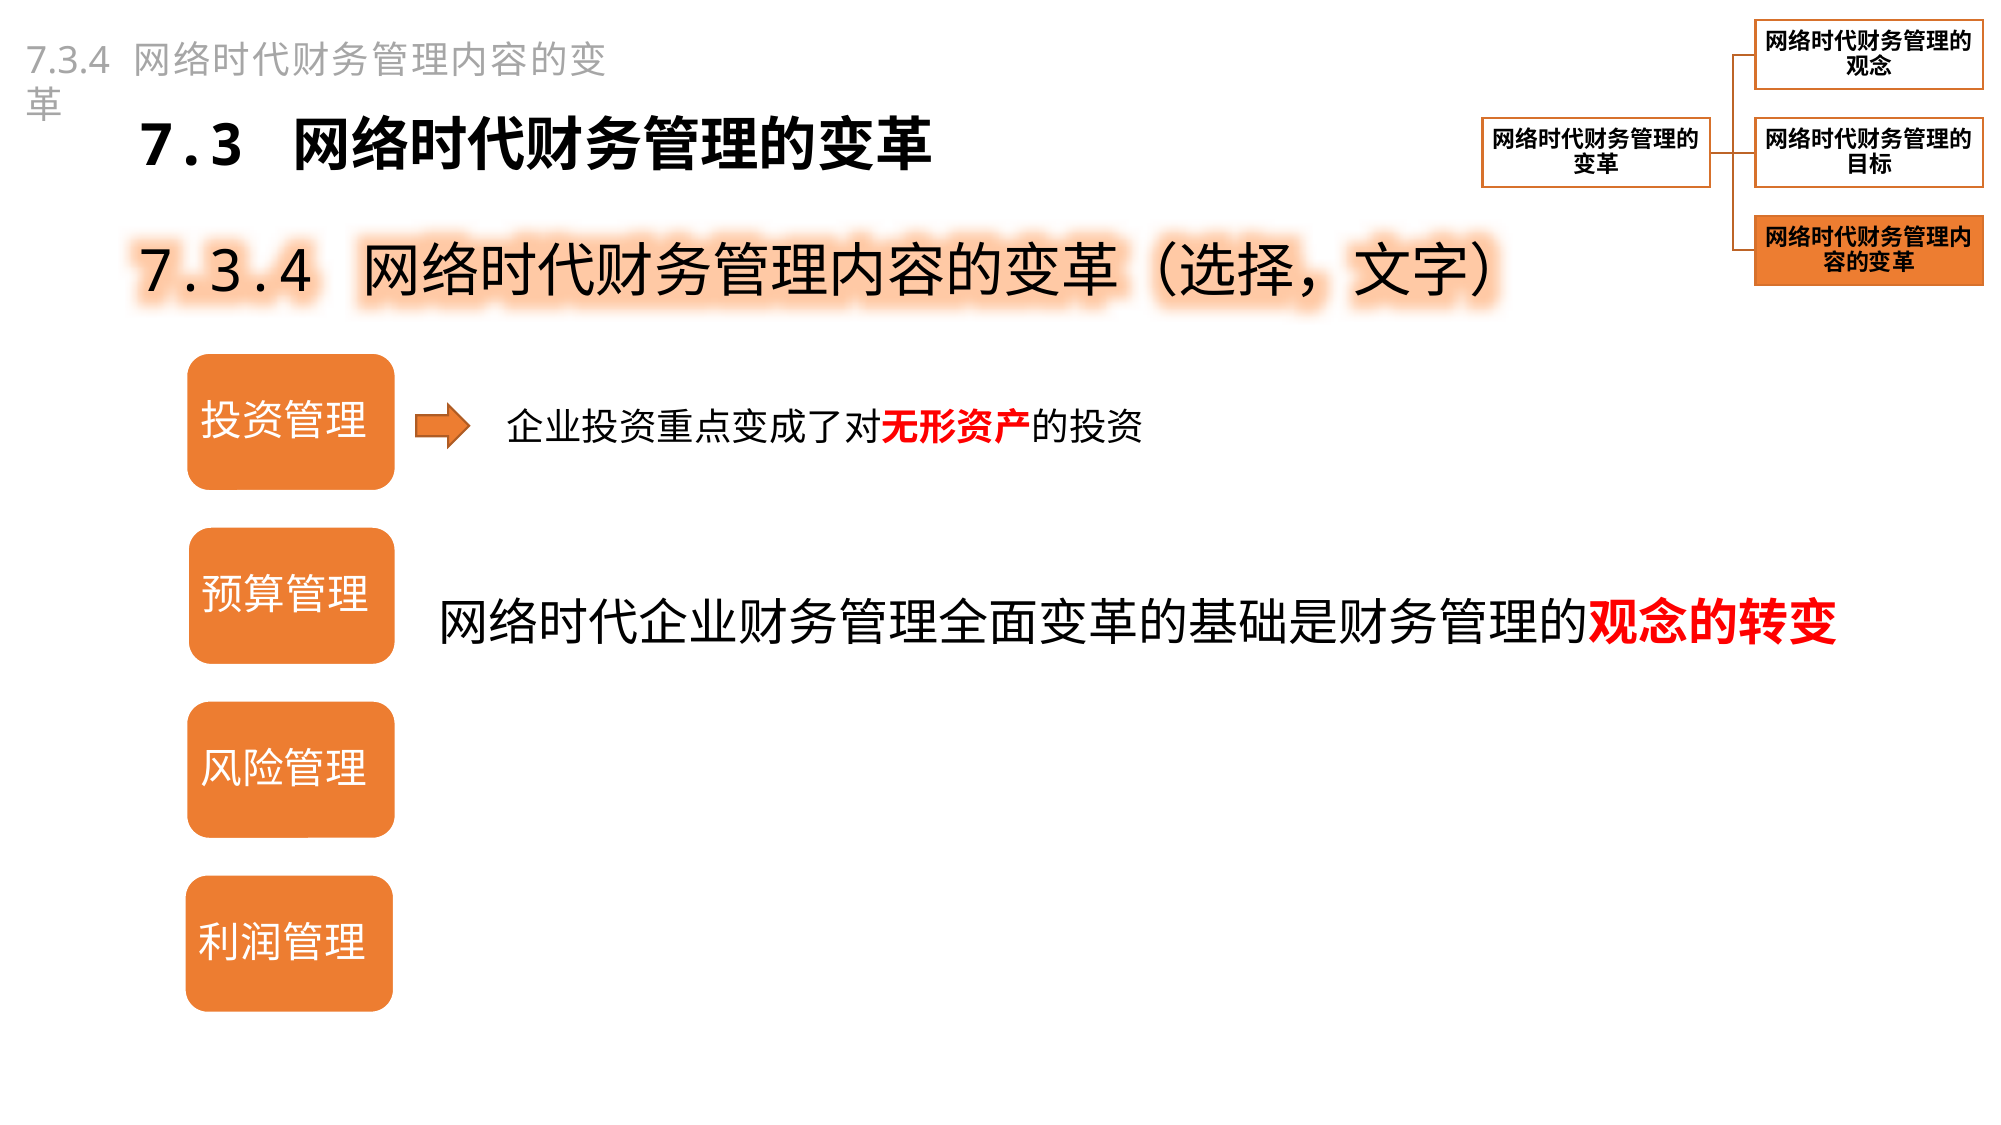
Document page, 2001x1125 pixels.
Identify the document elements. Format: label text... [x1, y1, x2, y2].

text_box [1376, 19, 2000, 286]
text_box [186, 700, 396, 839]
text_box 新员工通过企业招聘测试并到企业报到后，需要经过一段时间培训，这叫（ C ）。单选题 1010 A:教育培训 B:工作培训 C:岗前培训 D:技能培训 [118, 172, 1949, 335]
text_box 7.3.4 网络时代财务管理内容的变革（选择，文字） [120, 187, 1945, 329]
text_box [186, 352, 396, 492]
text_box 7.3 网络时代财务管理的变革 [120, 97, 1376, 187]
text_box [184, 874, 394, 1013]
text_box 企业投资重点变成了对无形资产的投资 [491, 395, 1160, 456]
text_box [415, 402, 471, 450]
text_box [187, 526, 396, 665]
text_box 7.3.4 网络时代财务管理内容的变革 [11, 28, 623, 89]
text_box 网络时代企业财务管理全面变革的基础是财务管理的观念的转变 [423, 583, 1853, 658]
